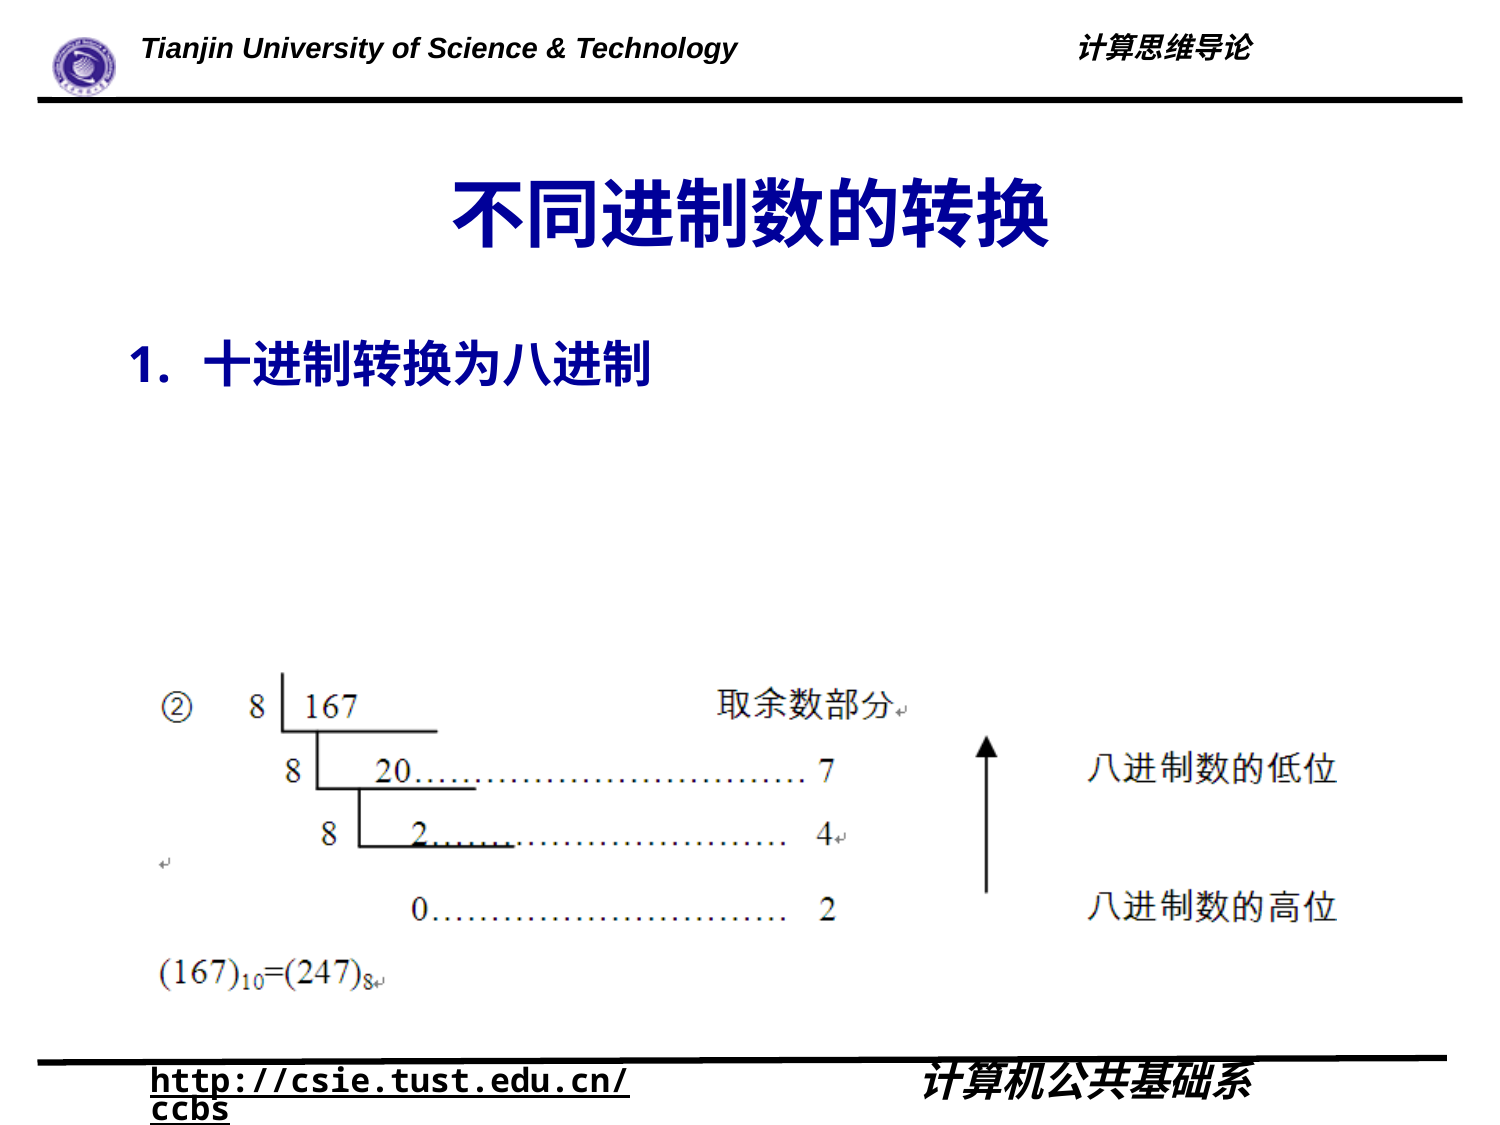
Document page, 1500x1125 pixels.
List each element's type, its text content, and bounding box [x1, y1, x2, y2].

picture [52, 37, 116, 97]
picture [153, 668, 1337, 993]
list 十进制转换为八进制 [112, 324, 1388, 1000]
title 不同进制数的转换 [112, 99, 1388, 288]
